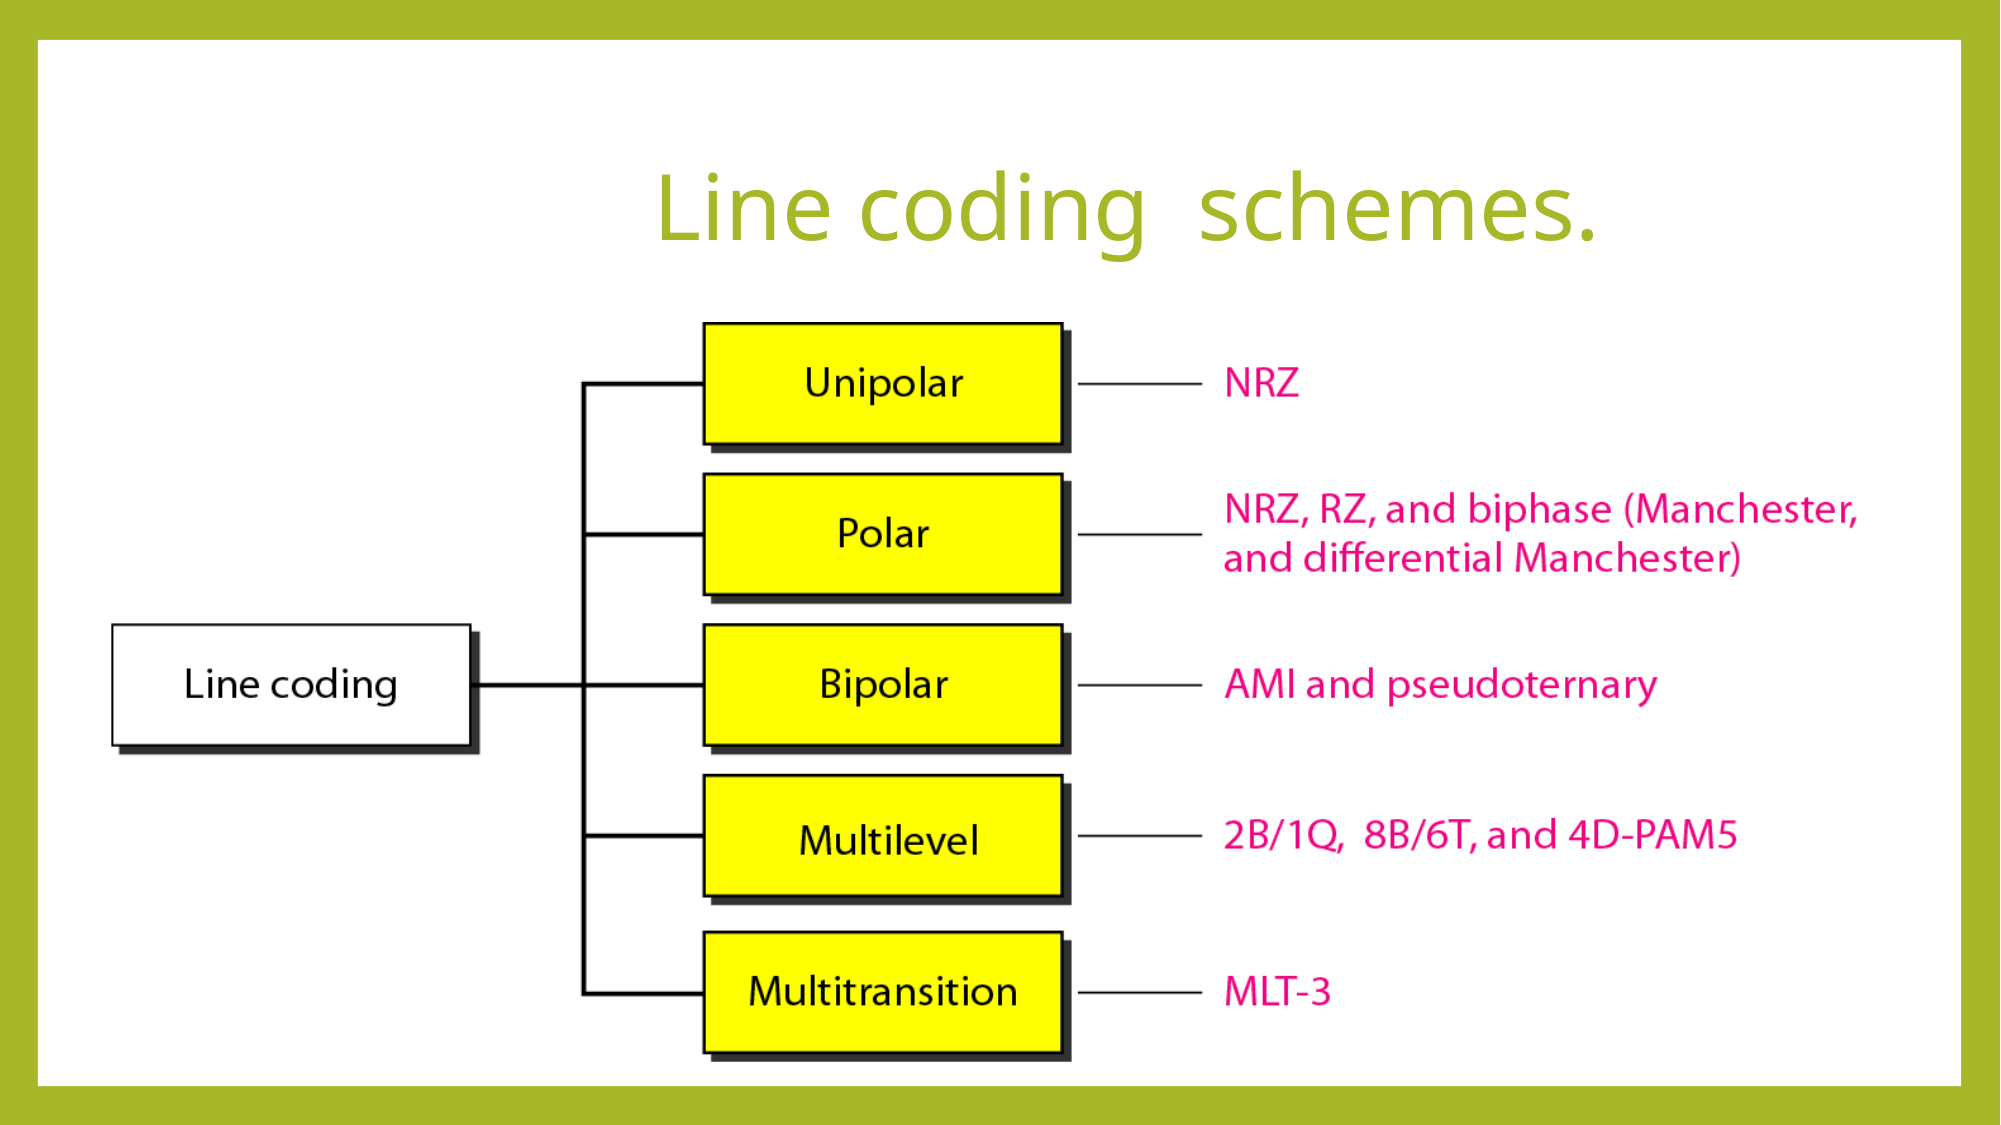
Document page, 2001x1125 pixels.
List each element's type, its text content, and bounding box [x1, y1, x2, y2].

picture [111, 322, 1858, 1062]
title Line coding schemes. [187, 99, 1808, 321]
